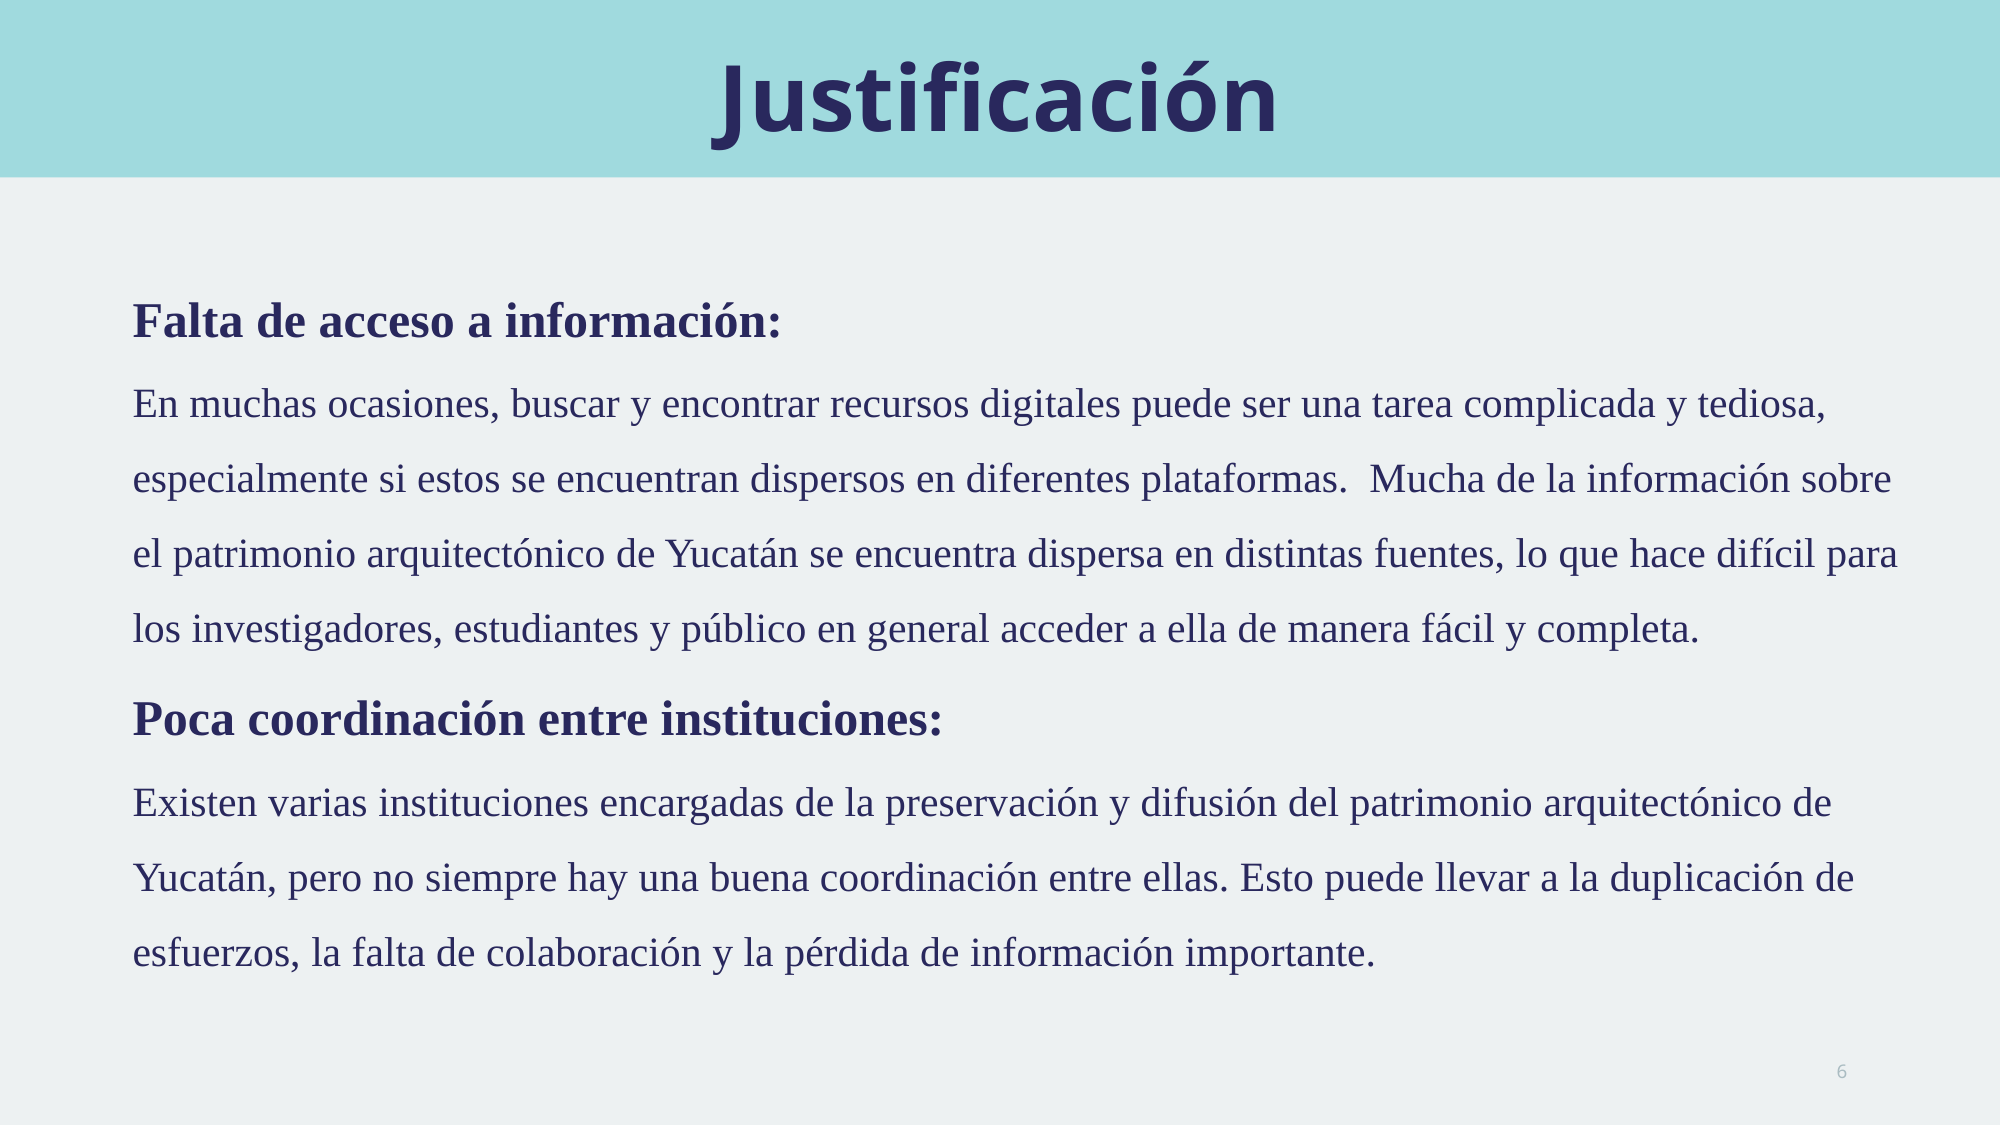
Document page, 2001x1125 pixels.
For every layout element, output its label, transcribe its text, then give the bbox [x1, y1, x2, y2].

title Justificación [533, 0, 1467, 159]
list Falta de acceso a información: En muchas ocasiones, buscar y encontrar recursos digitales puede ser una tarea complicada y tediosa, especialmente si estos se encuentran dispersos en diferentes plataformas. Mucha de la información sobre el patrimonio arquitectónico de Yucatán se encuentra dispersa en distintas fuentes, lo que hace difícil para los investigadores, estudiantes y público en general acceder a ella de manera fácil y completa. Poca coordinación entre instituciones: Existen varias instituciones encargadas de la preservación y difusión del patrimonio arquitectónico de Yucatán, pero no siempre hay una buena coordinación entre ellas. Esto puede llevar a la duplicación de esfuerzos, la falta de colaboración y la pérdida de información importante. [117, 249, 1946, 1022]
slide_number 6 [1412, 1042, 1863, 1103]
